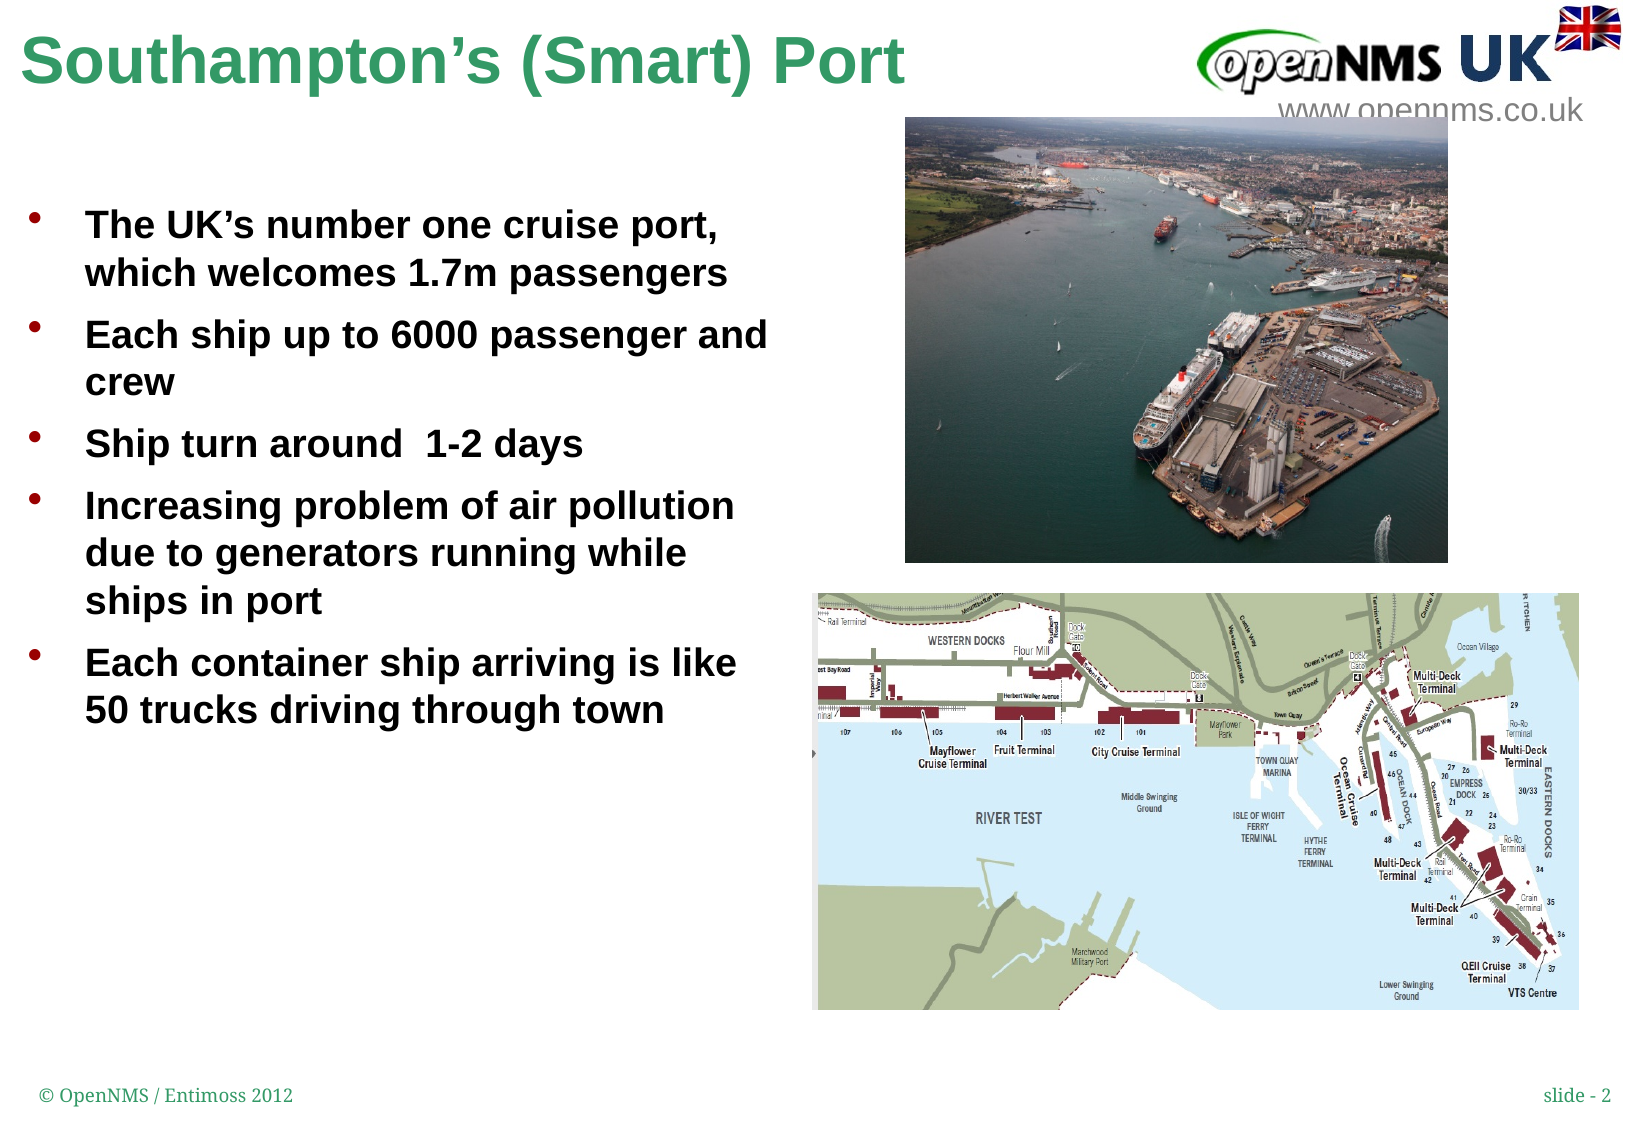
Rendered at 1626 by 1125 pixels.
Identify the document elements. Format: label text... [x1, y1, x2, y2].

title Southampton’s (Smart) Port [12, 27, 1255, 216]
picture [905, 117, 1449, 563]
picture [1190, 0, 1623, 98]
list The UK’s number one cruise port, which welcomes 1.7m passengers Each ship up to 6000 passenger and crew Ship turn around 1-2 days Increasing problem of air pollution due to generators running while ships in port Each container ship arriving is like 50 trucks driving through town [12, 129, 798, 1015]
picture [812, 593, 1579, 1011]
